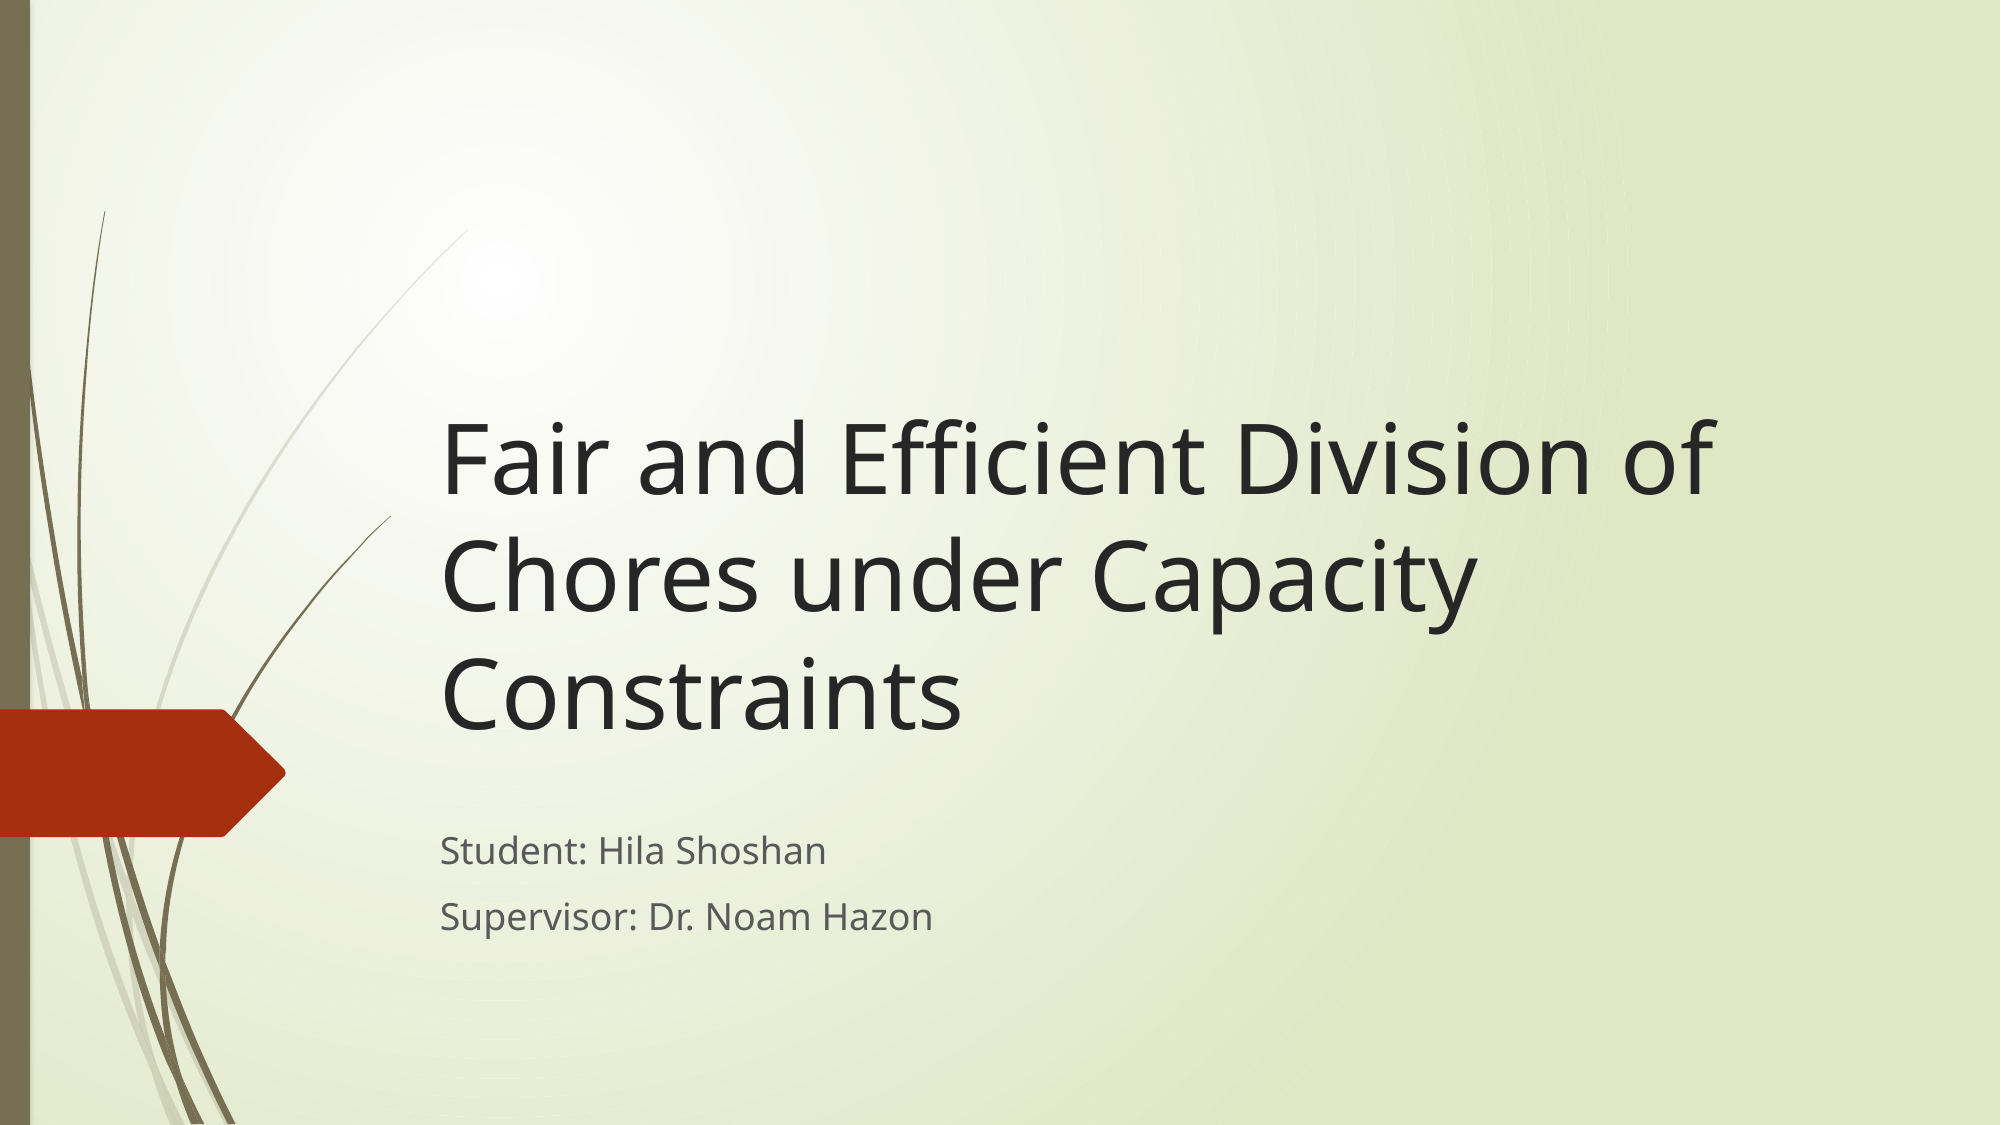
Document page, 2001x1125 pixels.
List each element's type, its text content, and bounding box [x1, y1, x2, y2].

subtitle Student: Hila Shoshan Supervisor: Dr. Noam Hazon [424, 819, 1888, 1005]
title Fair and Efficient Division of Chores under Capacity Constraints [424, 385, 1888, 757]
